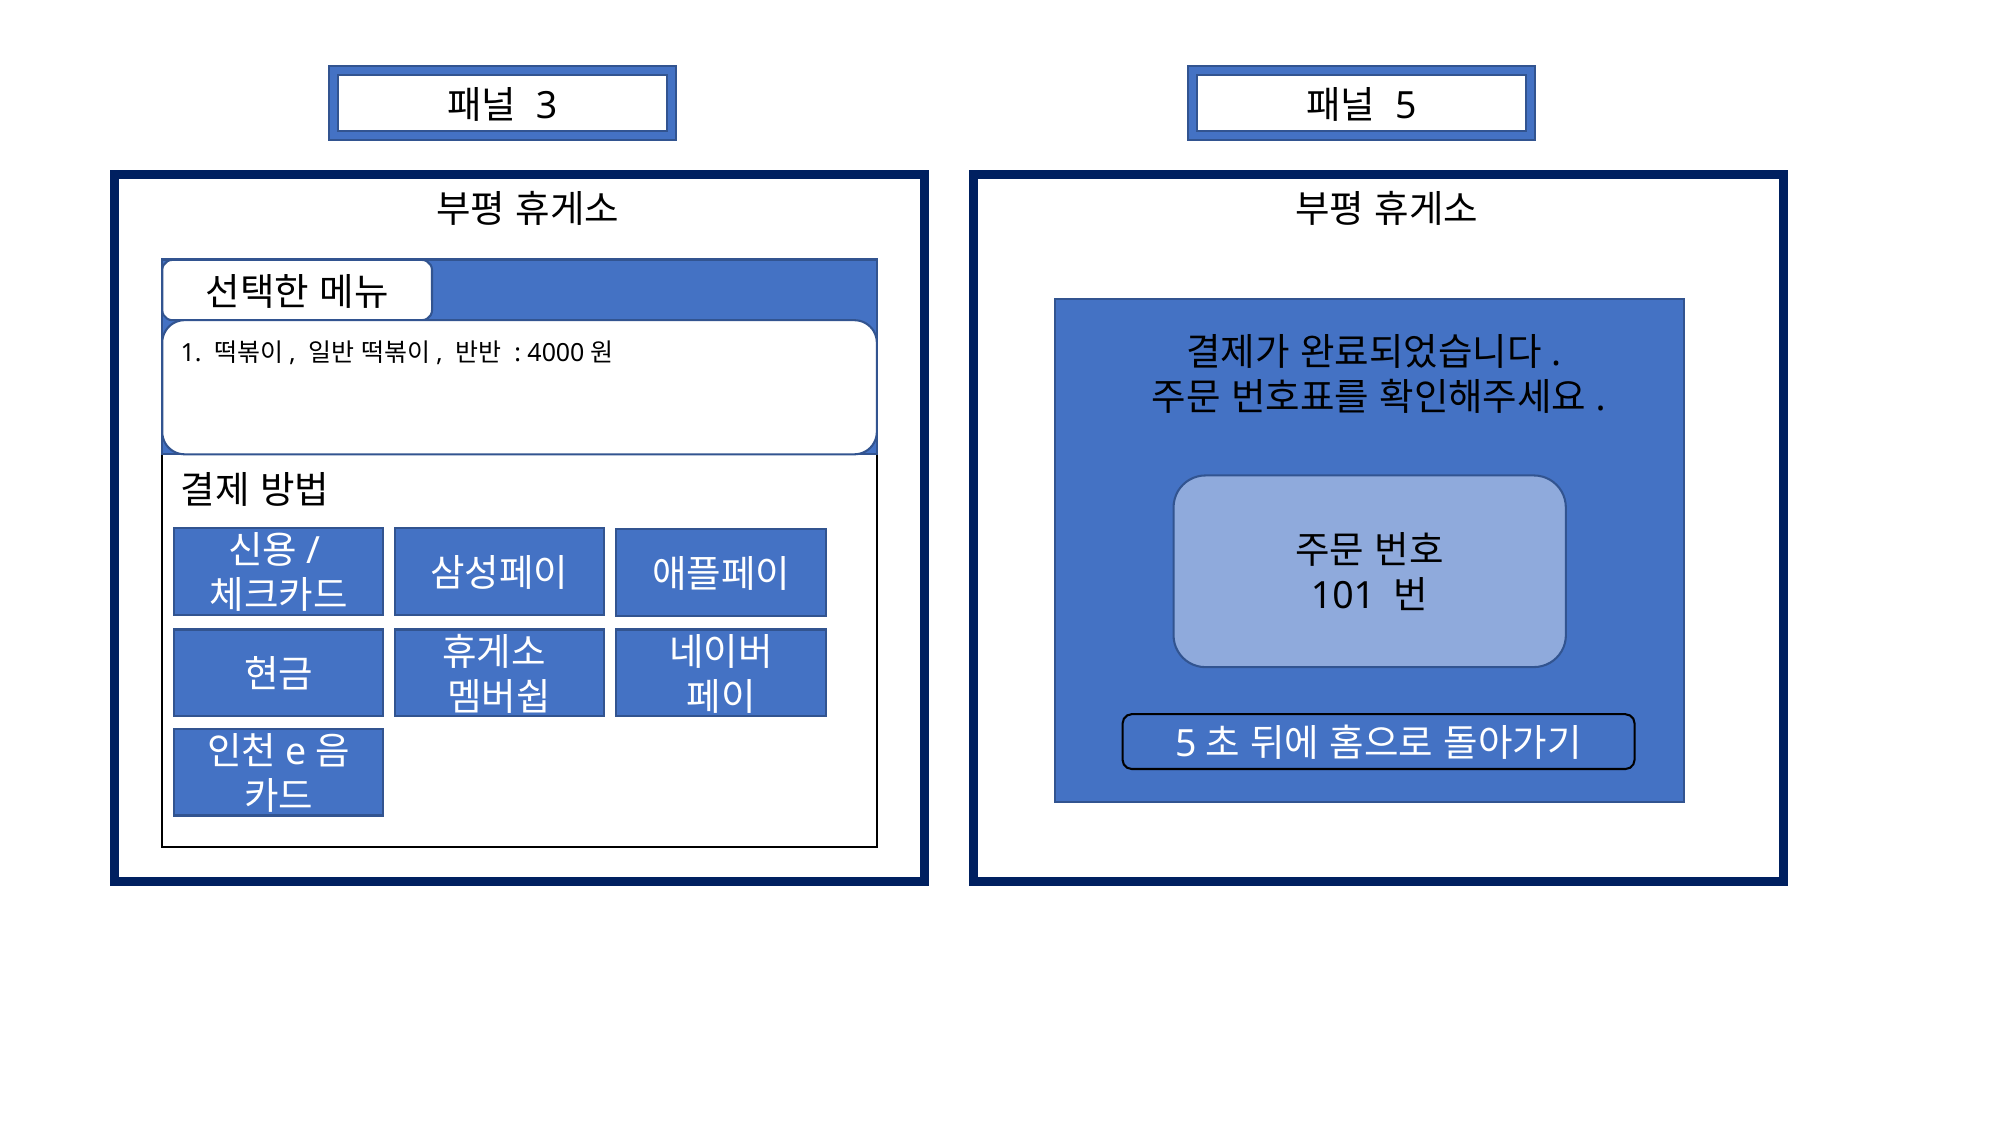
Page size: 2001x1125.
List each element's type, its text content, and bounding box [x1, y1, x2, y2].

text_box 패널 5 [1187, 65, 1536, 141]
text_box [972, 173, 1785, 882]
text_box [1055, 298, 1685, 803]
text_box [161, 455, 878, 848]
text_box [165, 458, 826, 816]
text_box 패널 3 [328, 65, 677, 141]
text_box 부평 휴게소 [1205, 177, 1569, 238]
text_box [113, 173, 926, 882]
text_box 부평 휴게소 [346, 177, 710, 238]
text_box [162, 259, 877, 455]
